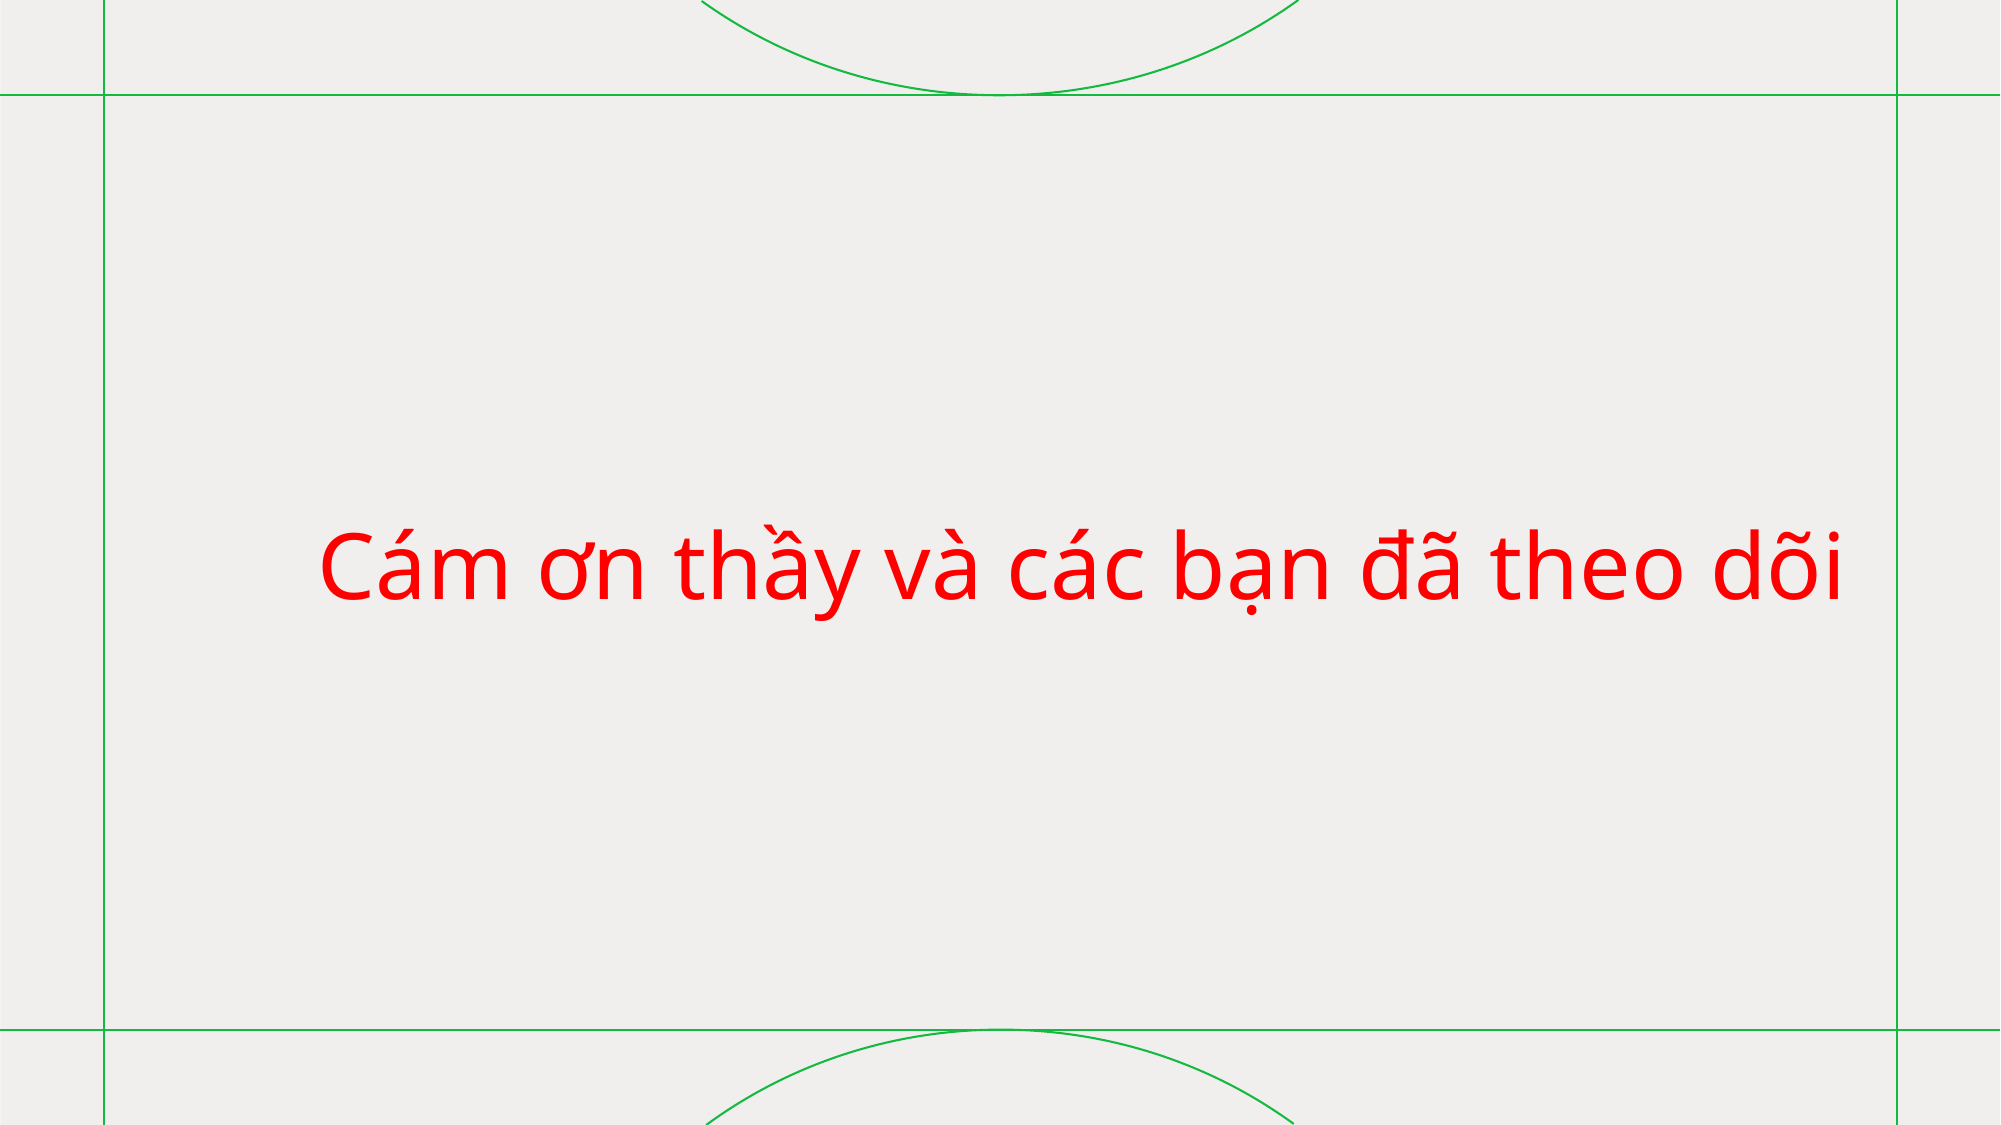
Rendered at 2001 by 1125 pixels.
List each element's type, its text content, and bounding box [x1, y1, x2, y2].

title Cám ơn thầy và các bạn đã theo dõi [302, 453, 2000, 672]
